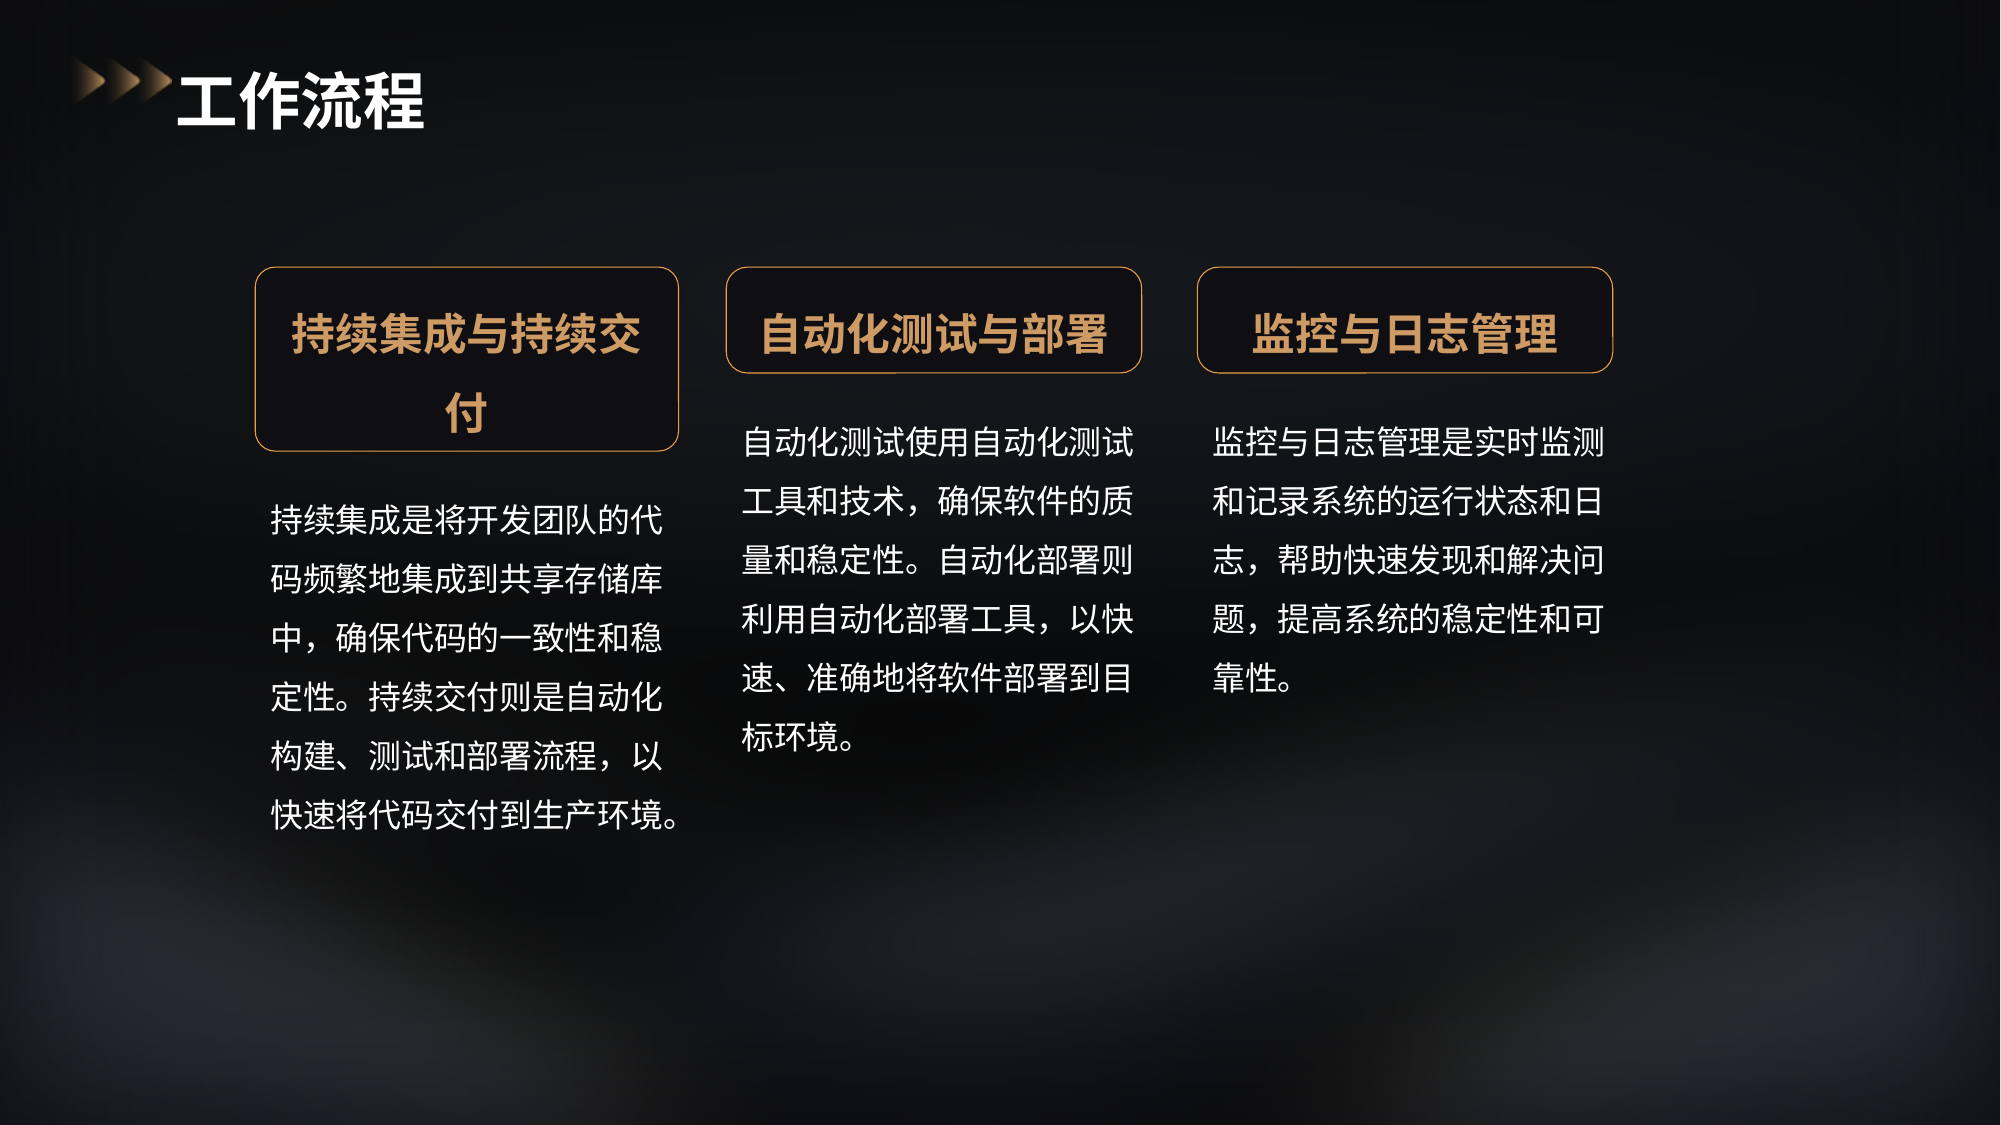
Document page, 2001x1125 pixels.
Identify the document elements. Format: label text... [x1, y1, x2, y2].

text_box 持续集成是将开发团队的代码频繁地集成到共享存储库中，确保代码的一致性和稳定性。持续交付则是自动化构建、测试和部署流程，以快速将代码交付到生产环境。 [254, 470, 708, 844]
text_box 持续集成与持续交付 [253, 265, 681, 454]
text_box 自动化测试与部署 [724, 265, 1144, 376]
text_box 自动化测试使用自动化测试工具和技术，确保软件的质量和稳定性。自动化部署则利用自动化部署工具，以快速、准确地将软件部署到目标环境。 [725, 392, 1179, 766]
text_box 监控与日志管理 [1195, 265, 1615, 376]
picture [0, 0, 2001, 1125]
text_box 监控与日志管理是实时监测和记录系统的运行状态和日志，帮助快速发现和解决问题，提高系统的稳定性和可靠性。 [1196, 392, 1650, 706]
text_box 工作流程 [159, 15, 1700, 147]
